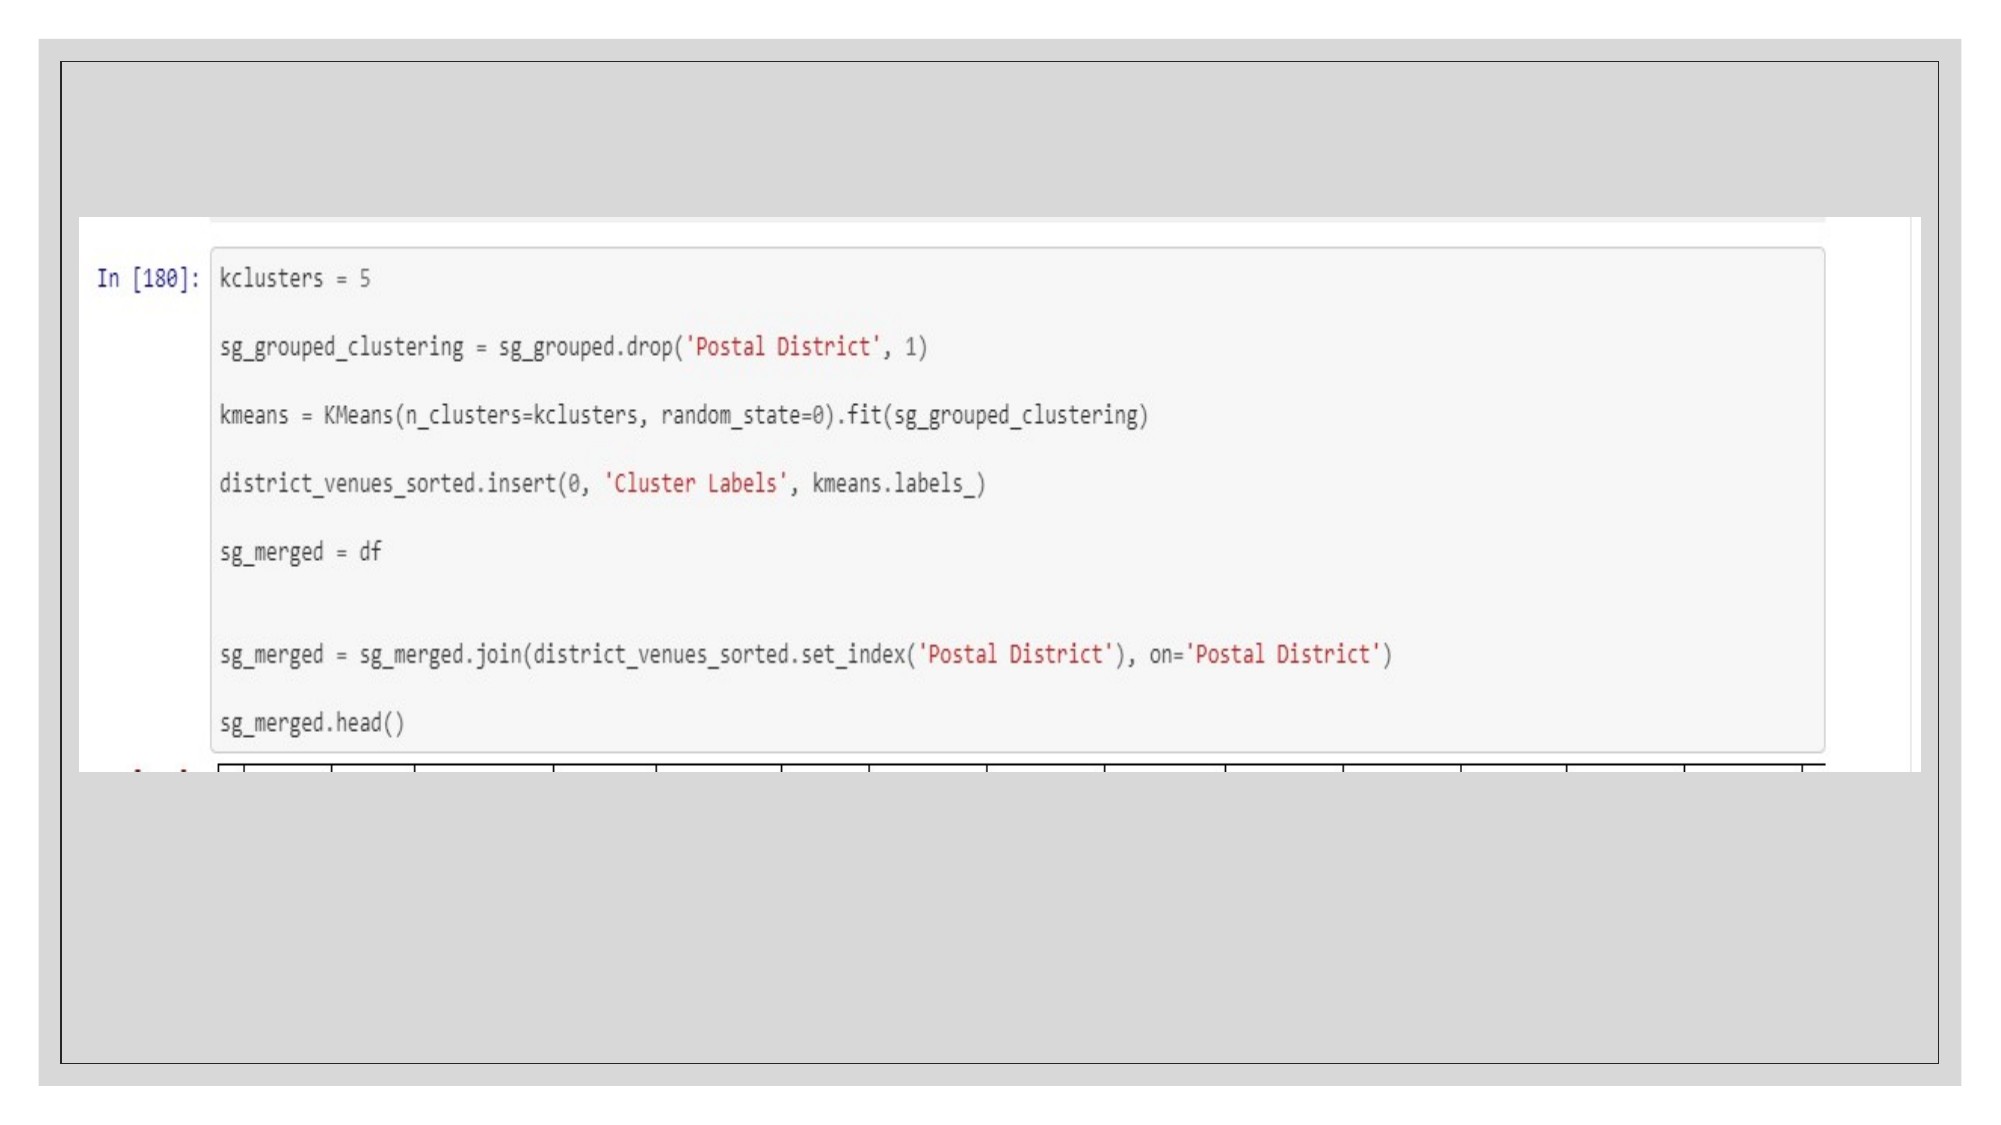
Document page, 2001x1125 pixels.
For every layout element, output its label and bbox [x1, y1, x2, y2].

picture [79, 217, 1921, 772]
